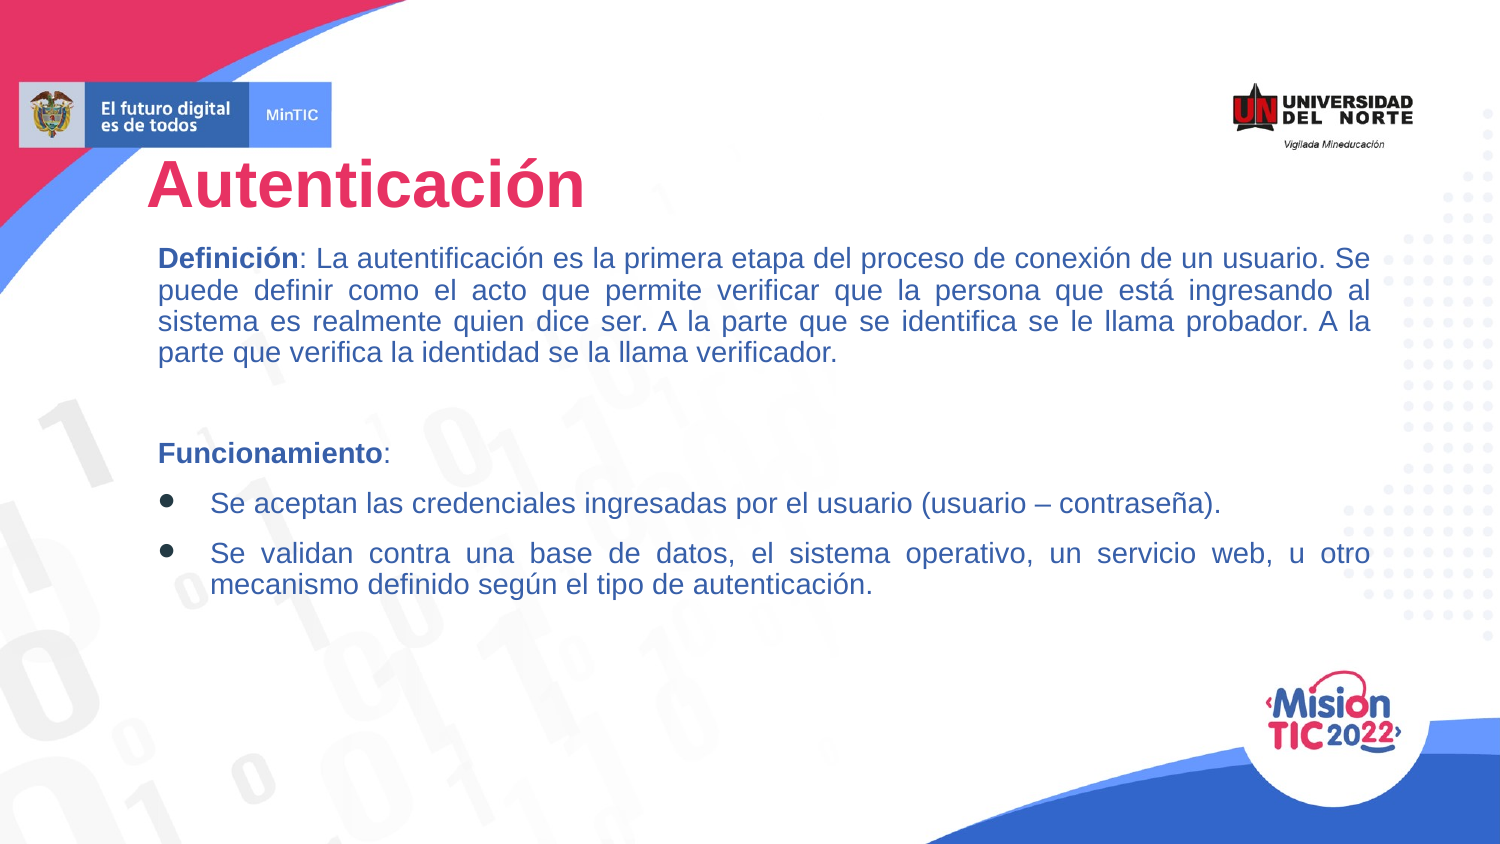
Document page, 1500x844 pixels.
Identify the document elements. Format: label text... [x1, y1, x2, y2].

text_box Definición: La autentificación es la primera etapa del proceso de conexión de un usuario. Se puede definir como el acto que permite verificar que la persona que está ingresando al sistema es realmente quien dice ser. A la parte que se identifica se le llama probador. A la parte que verifica la identidad se la llama verificador. Funcionamiento: Se aceptan las credenciales ingresadas por el usuario (usuario – contraseña). Se validan contra una base de datos, el sistema operativo, un servicio web, u otro mecanismo definido según el tipo de autenticación. [135, 237, 1373, 761]
text_box Autenticación [135, 47, 1373, 227]
picture [0, 0, 1500, 844]
